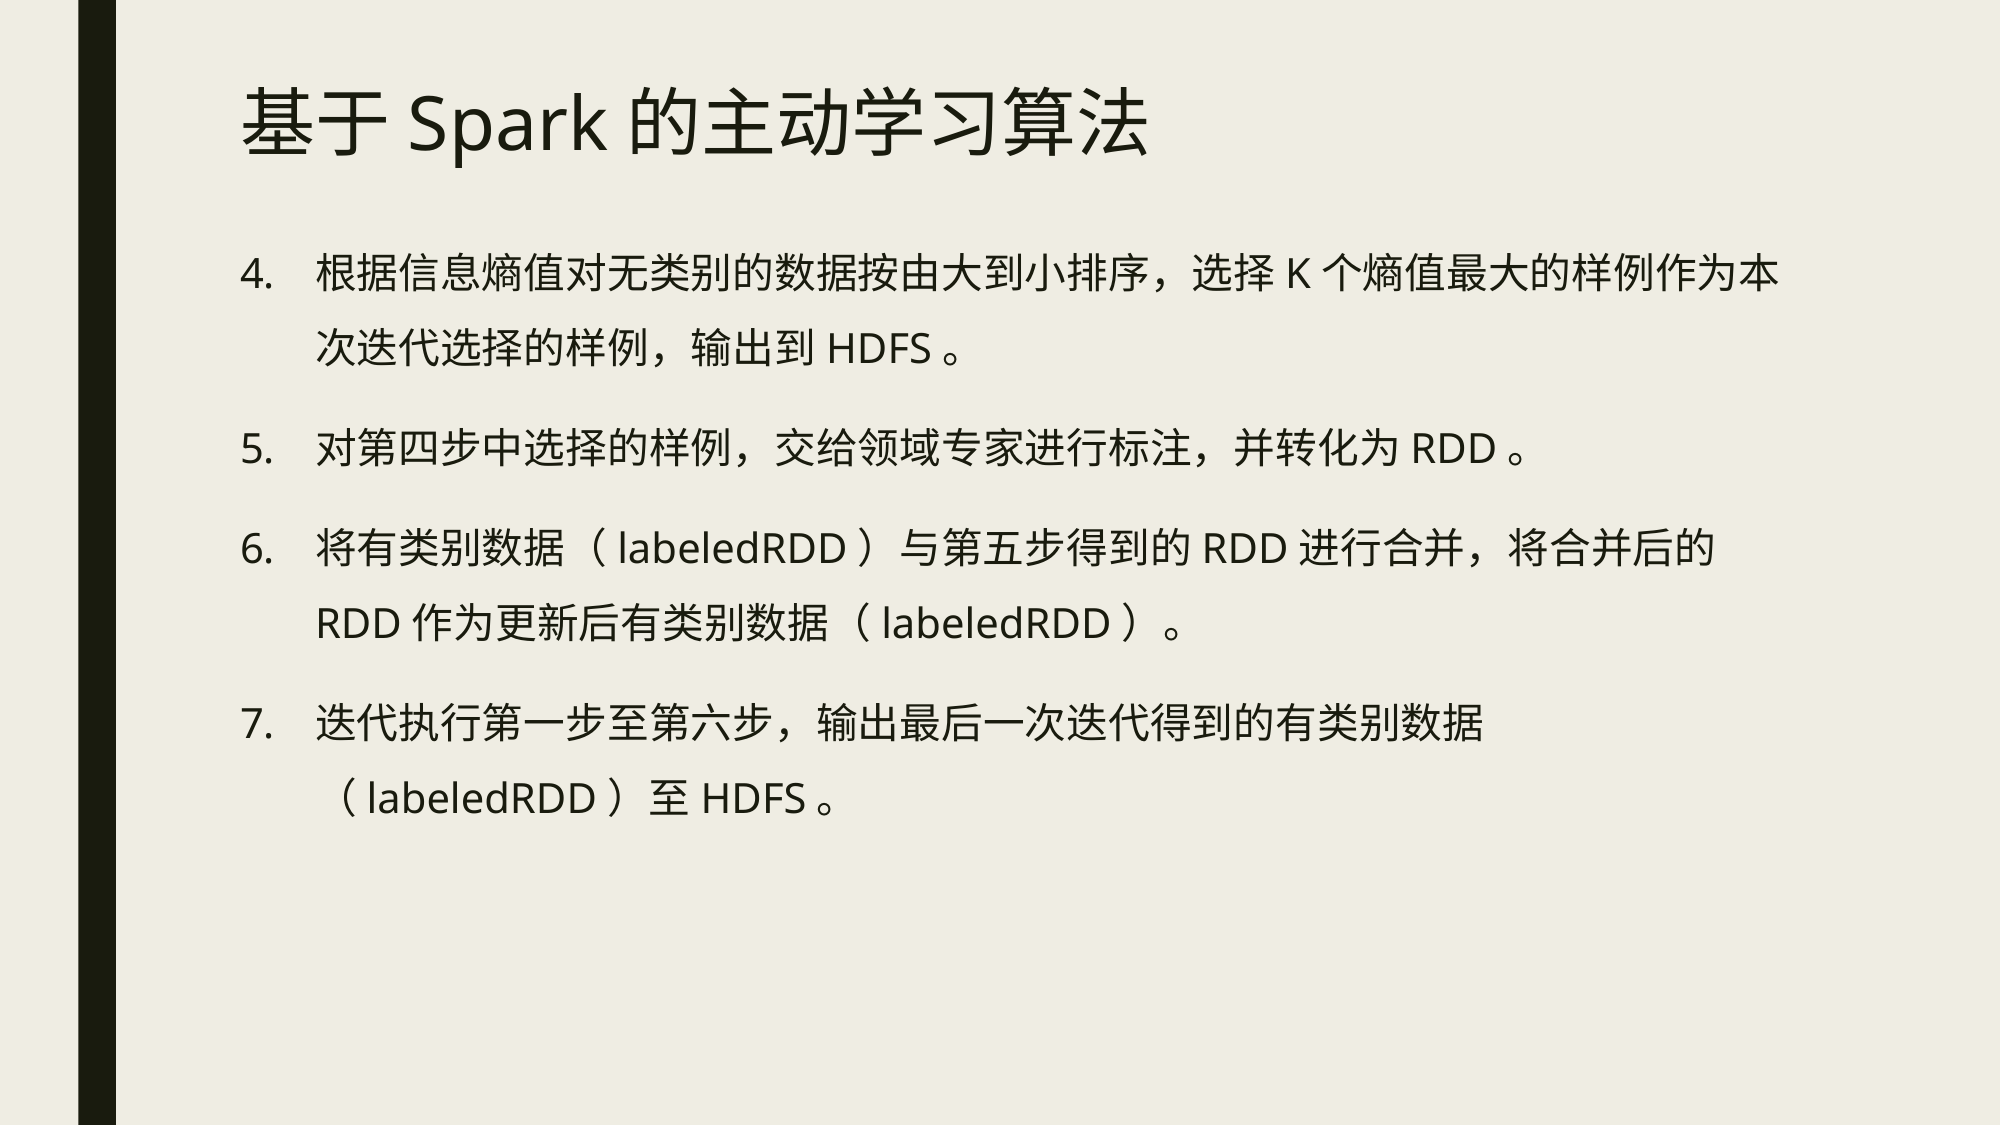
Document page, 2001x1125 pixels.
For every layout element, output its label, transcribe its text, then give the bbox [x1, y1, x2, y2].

list 根据信息熵值对无类别的数据按由大到小排序，选择K个熵值最大的样例作为本次迭代选择的样例，输出到HDFS。 对第四步中选择的样例，交给领域专家进行标注，并转化为RDD。 将有类别数据（labeledRDD）与第五步得到的RDD进行合并，将合并后的RDD作为更新后有类别数据（labeledRDD）。 迭代执行第一步至第六步，输出最后一次迭代得到的有类别数据（labeledRDD）至HDFS。 [225, 214, 1800, 963]
title 基于Spark的主动学习算法 [225, 79, 1700, 181]
